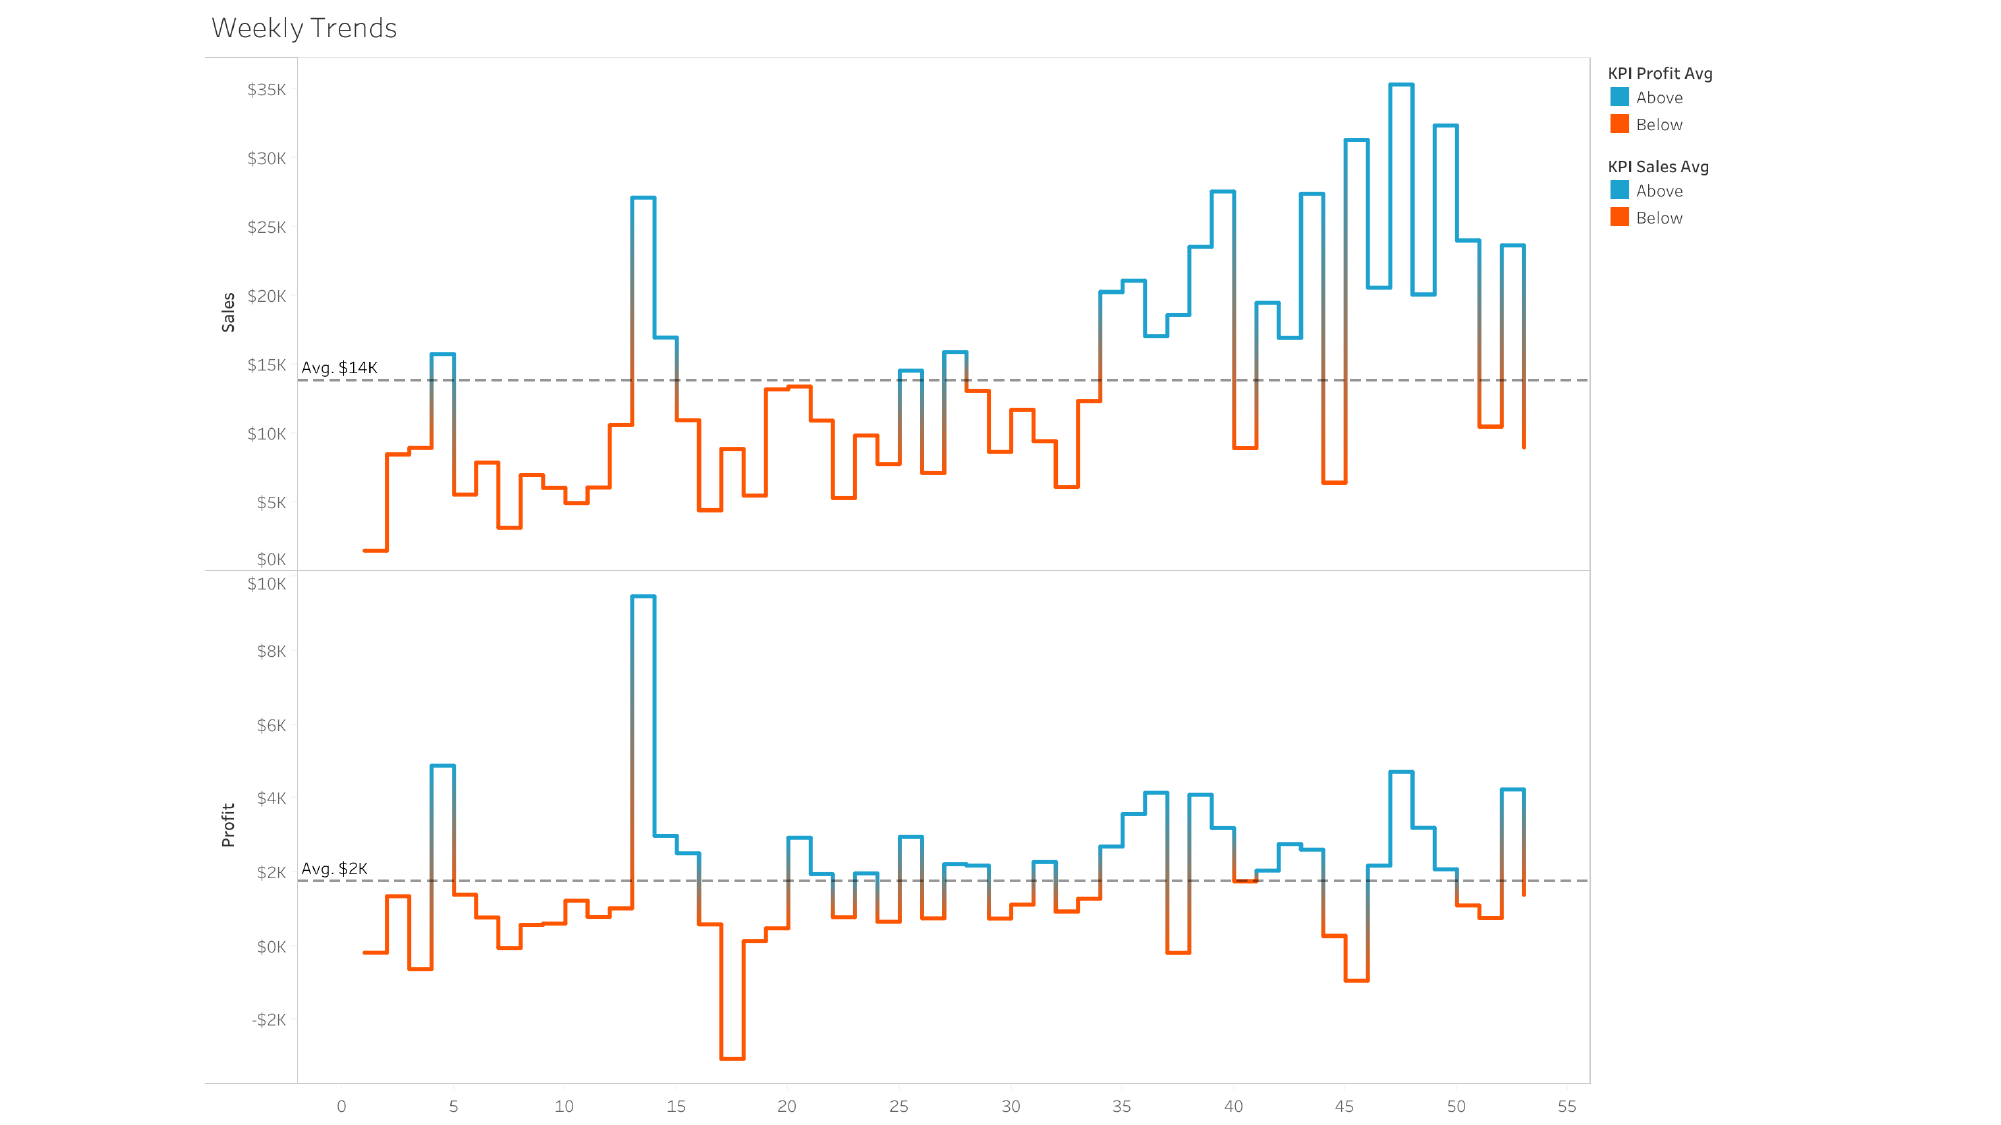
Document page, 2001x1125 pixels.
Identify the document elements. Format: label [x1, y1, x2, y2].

picture [205, 0, 1795, 1125]
